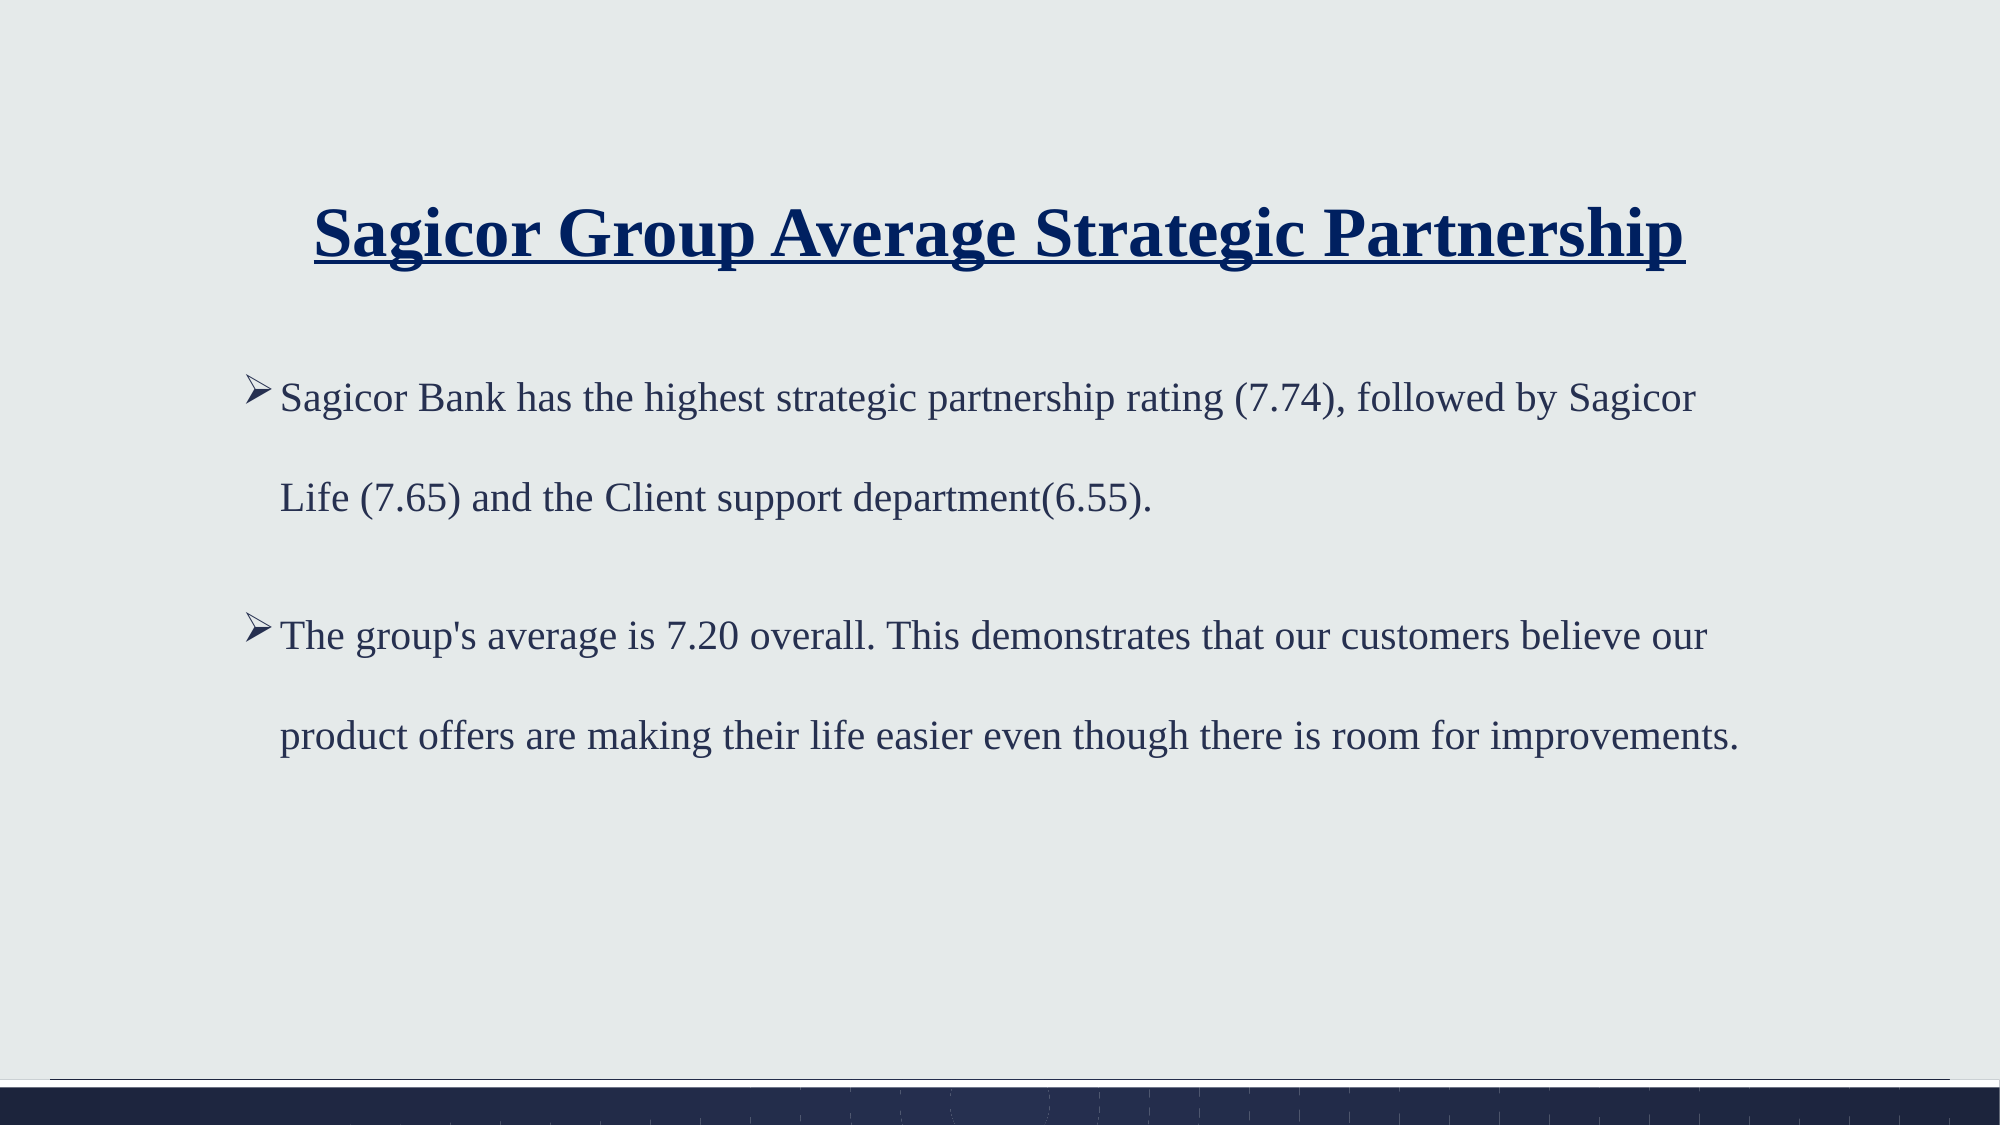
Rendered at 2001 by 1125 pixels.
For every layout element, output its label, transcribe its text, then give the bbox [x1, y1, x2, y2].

title Sagicor Group Average Strategic Partnership [219, 76, 1780, 279]
list Sagicor Bank has the highest strategic partnership rating (7.74), followed by Sagicor Life (7.65) and the Client support department(6.55). The group's average is 7.20 overall. This demonstrates that our customers believe our product offers are making their life easier even though there is room for improvements. [219, 311, 1780, 990]
